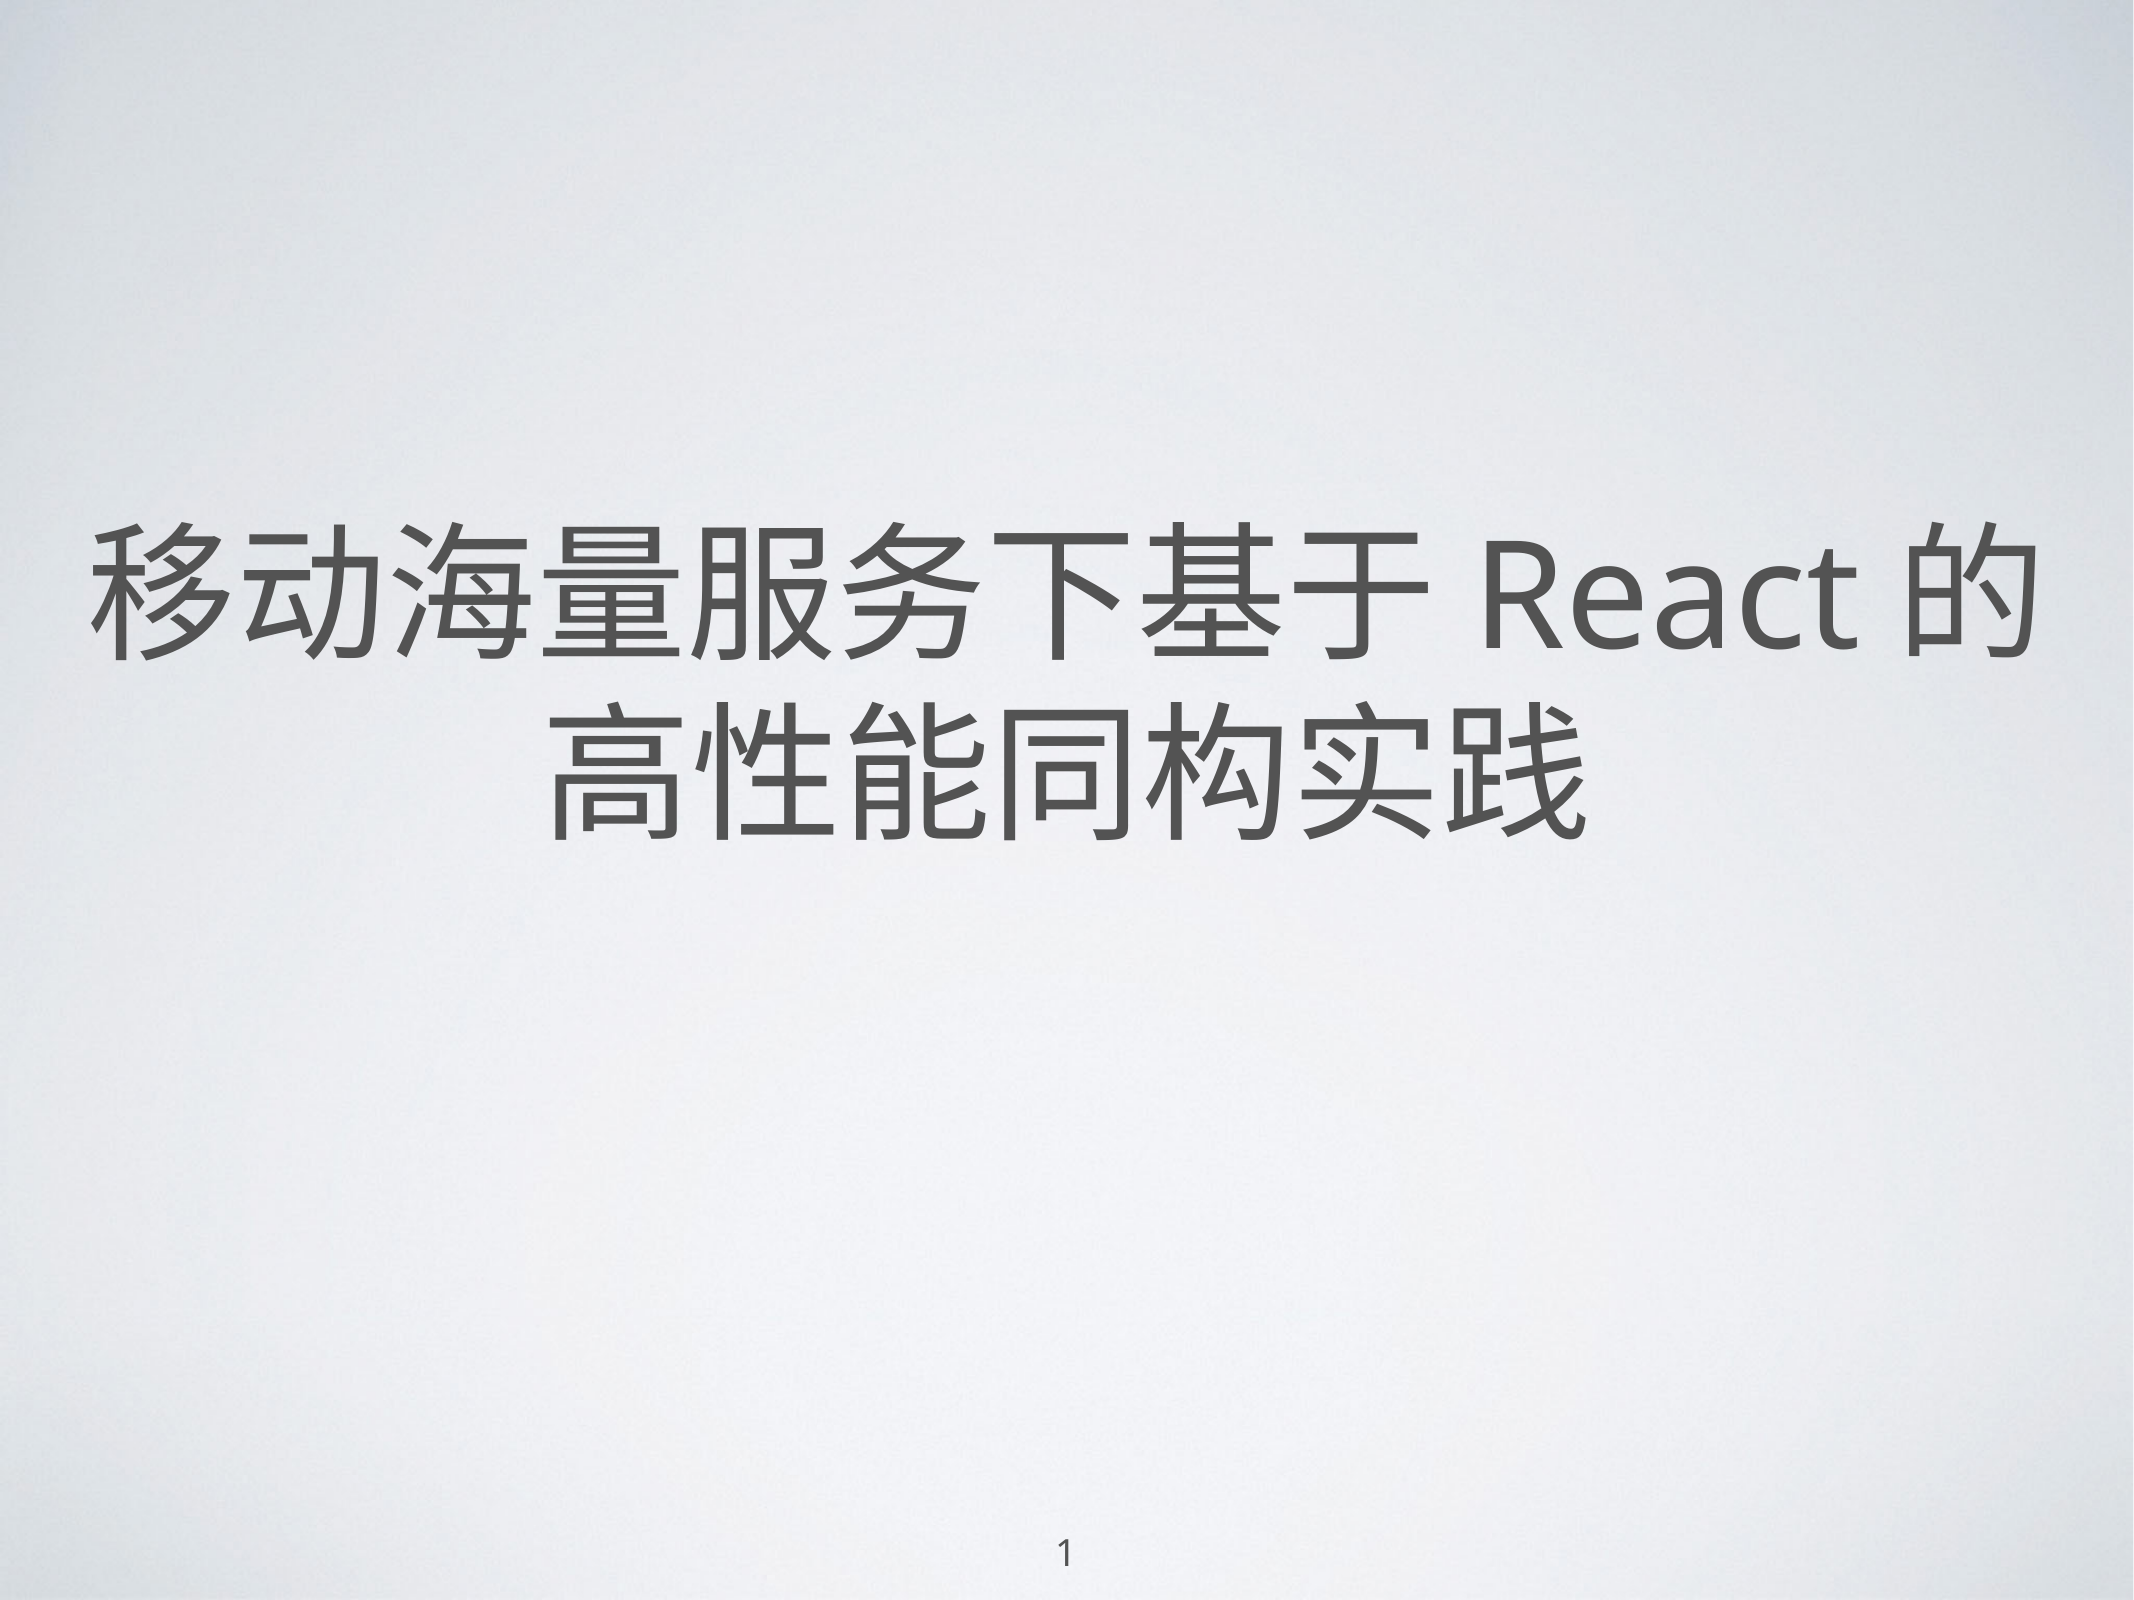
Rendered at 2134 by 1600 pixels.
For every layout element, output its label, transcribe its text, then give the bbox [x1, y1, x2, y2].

slide_number 1 [1046, 1520, 1085, 1580]
picture [0, 0, 2134, 1600]
title 移动海量服务下基于React的高性能同构实践 [57, 334, 2076, 868]
